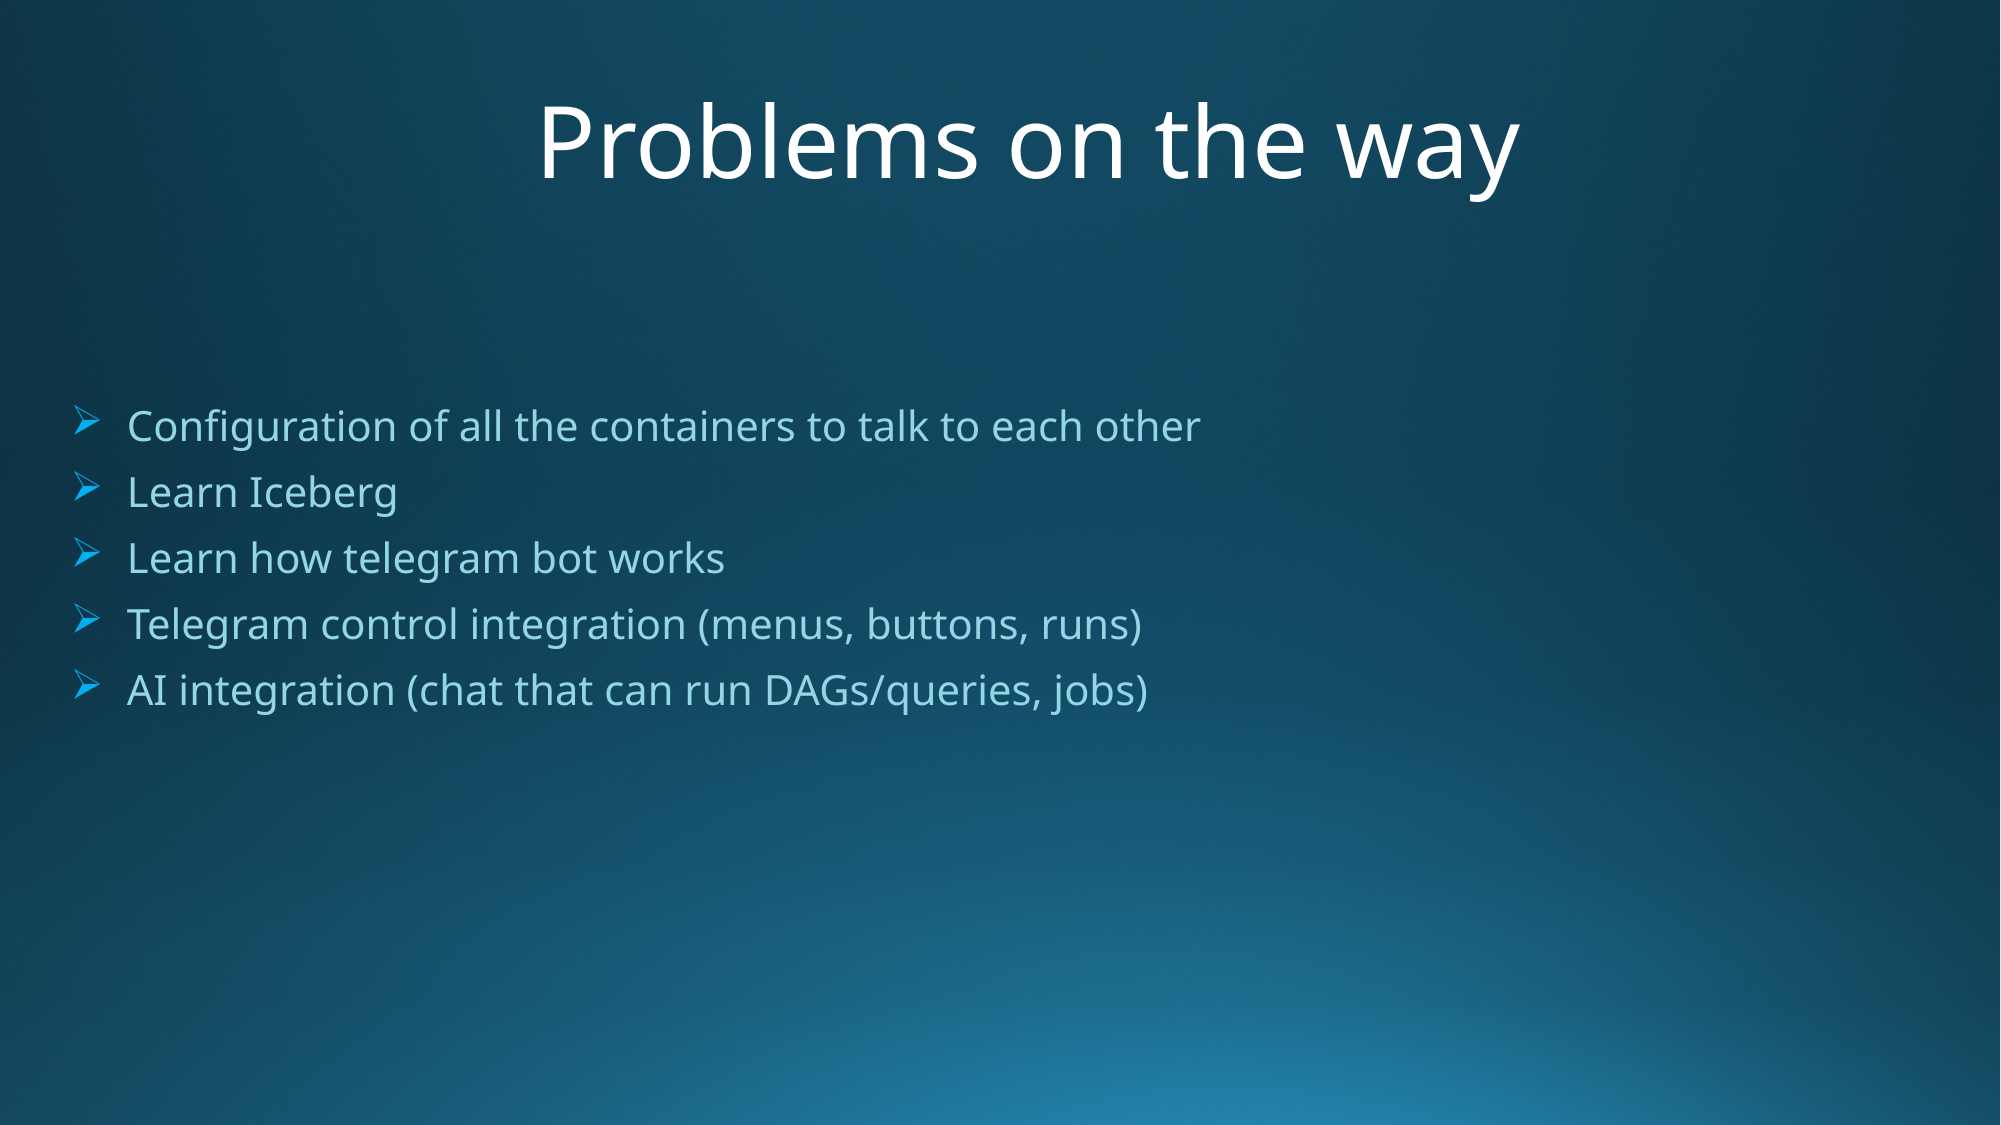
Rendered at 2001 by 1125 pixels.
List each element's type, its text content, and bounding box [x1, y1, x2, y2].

subtitle Problems on the way [278, 31, 1779, 208]
text_box Configuration of all the containers to talk to each other Learn Iceberg Learn how telegram bot works Telegram control integration (menus, buttons, runs) AI integration (chat that can run DAGs/queries, jobs) [55, 398, 1498, 954]
picture [0, 0, 2001, 1125]
